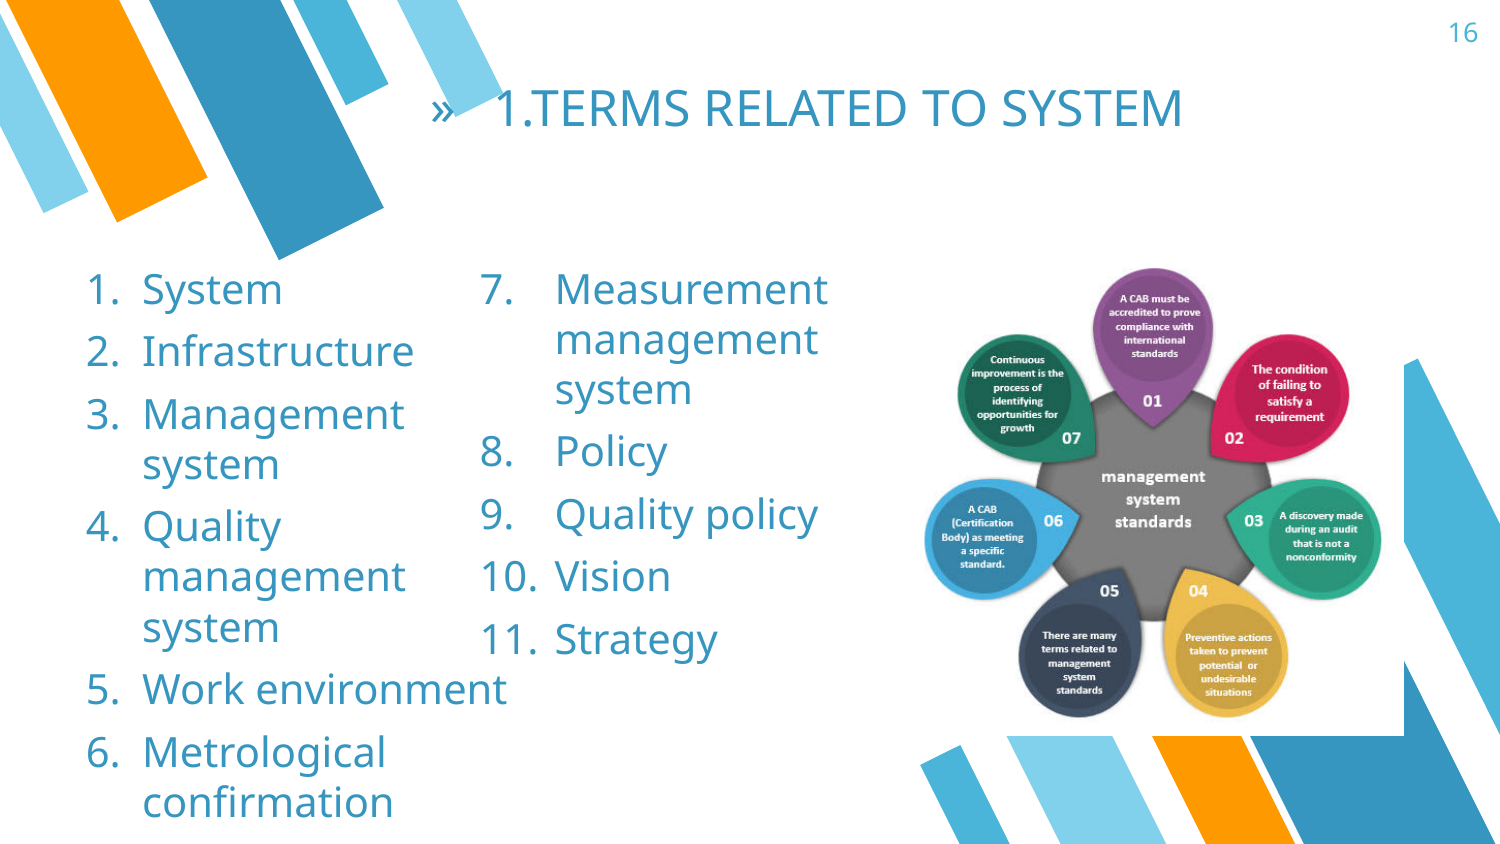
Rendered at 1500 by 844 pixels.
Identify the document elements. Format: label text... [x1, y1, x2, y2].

slide_number 16 [1403, 0, 1494, 65]
list 1.TERMS RELATED TO SYSTEM [335, 65, 1268, 220]
picture [908, 260, 1404, 737]
text_box Measurement management system Policy Quality policy Vision Strategy [447, 247, 887, 723]
text_box System Infrastructure Management system Quality management system Work environment Metrological confirmation [54, 247, 447, 723]
